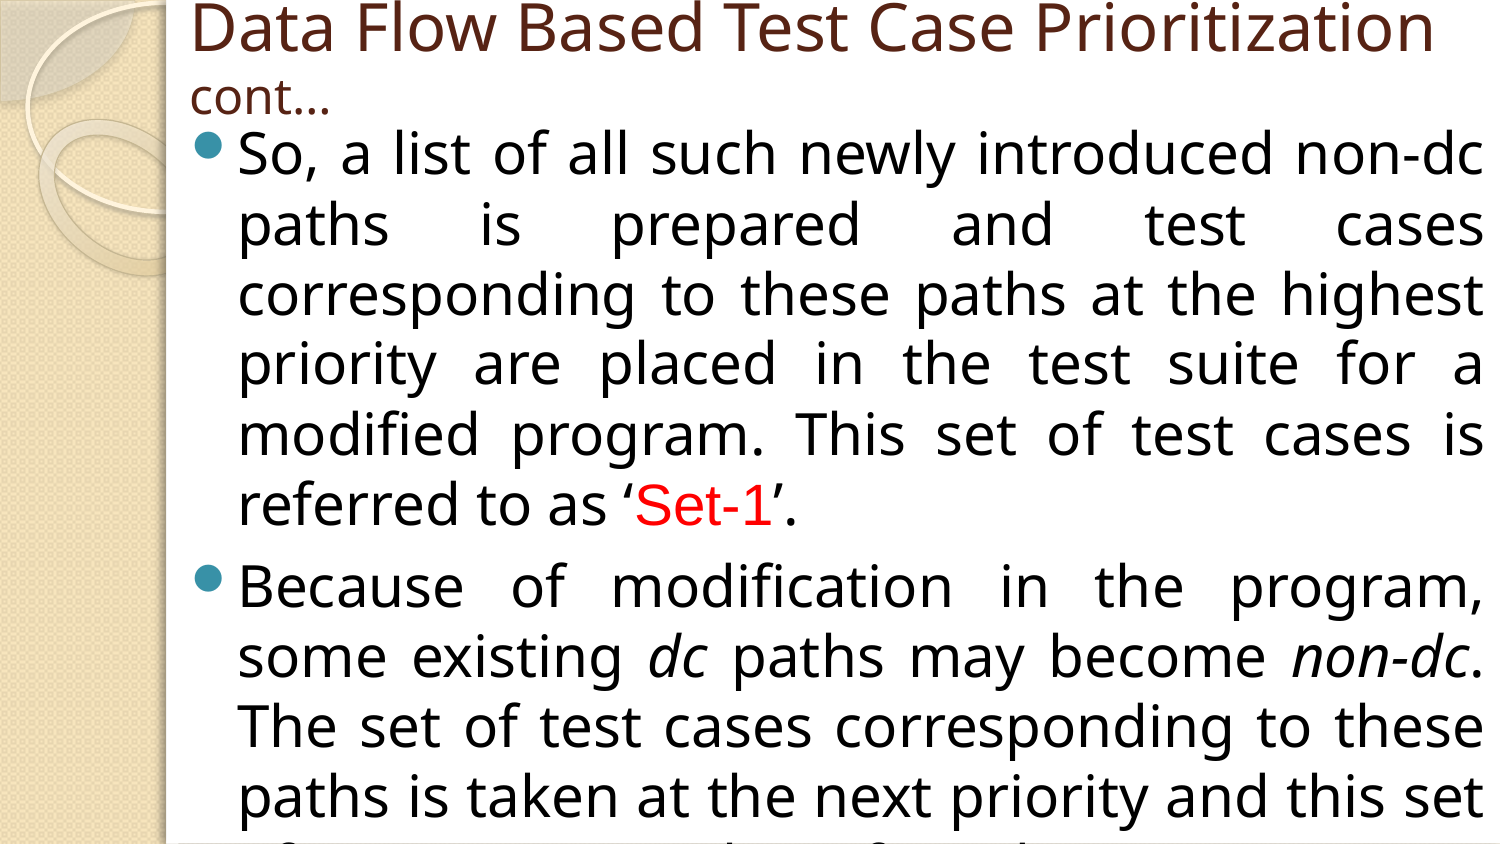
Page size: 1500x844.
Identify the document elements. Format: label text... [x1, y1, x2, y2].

list So, a list of all such newly introduced non-dc paths is prepared and test cases corresponding to these paths at the highest priority are placed in the test suite for a modified program. This set of test cases is referred to as ‘Set-1’. Because of modification in the program, some existing dc paths may become non-dc. The set of test cases corresponding to these paths is taken at the next priority and this set of test cases may be referred as ‘Set-2’. [162, 109, 1500, 844]
title Data Flow Based Test Case Prioritization cont… [174, 0, 1500, 109]
